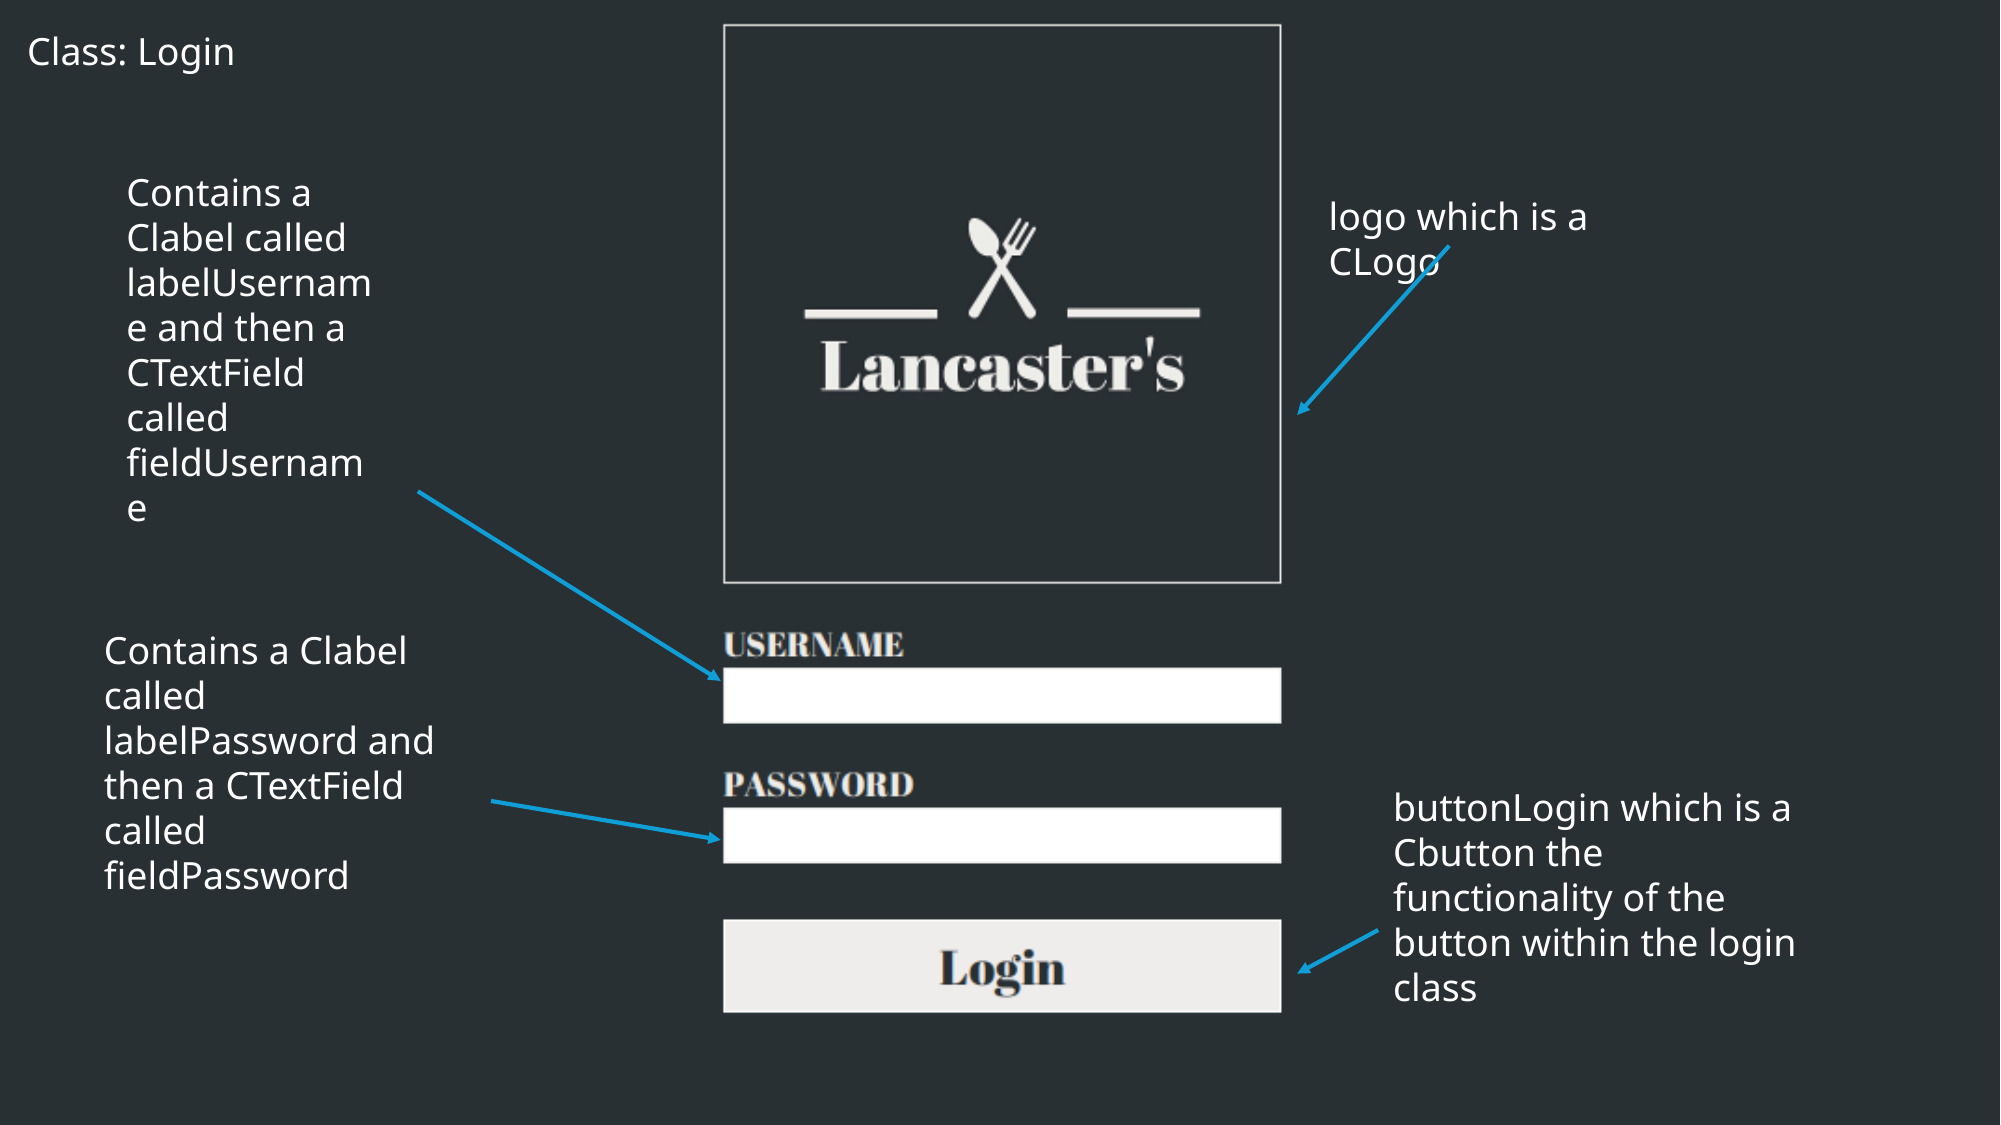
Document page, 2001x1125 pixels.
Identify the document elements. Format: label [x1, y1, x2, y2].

text_box [1296, 929, 1379, 975]
text_box [1296, 245, 1450, 416]
text_box [490, 800, 722, 841]
picture [0, 0, 2000, 1125]
text_box [417, 490, 722, 682]
